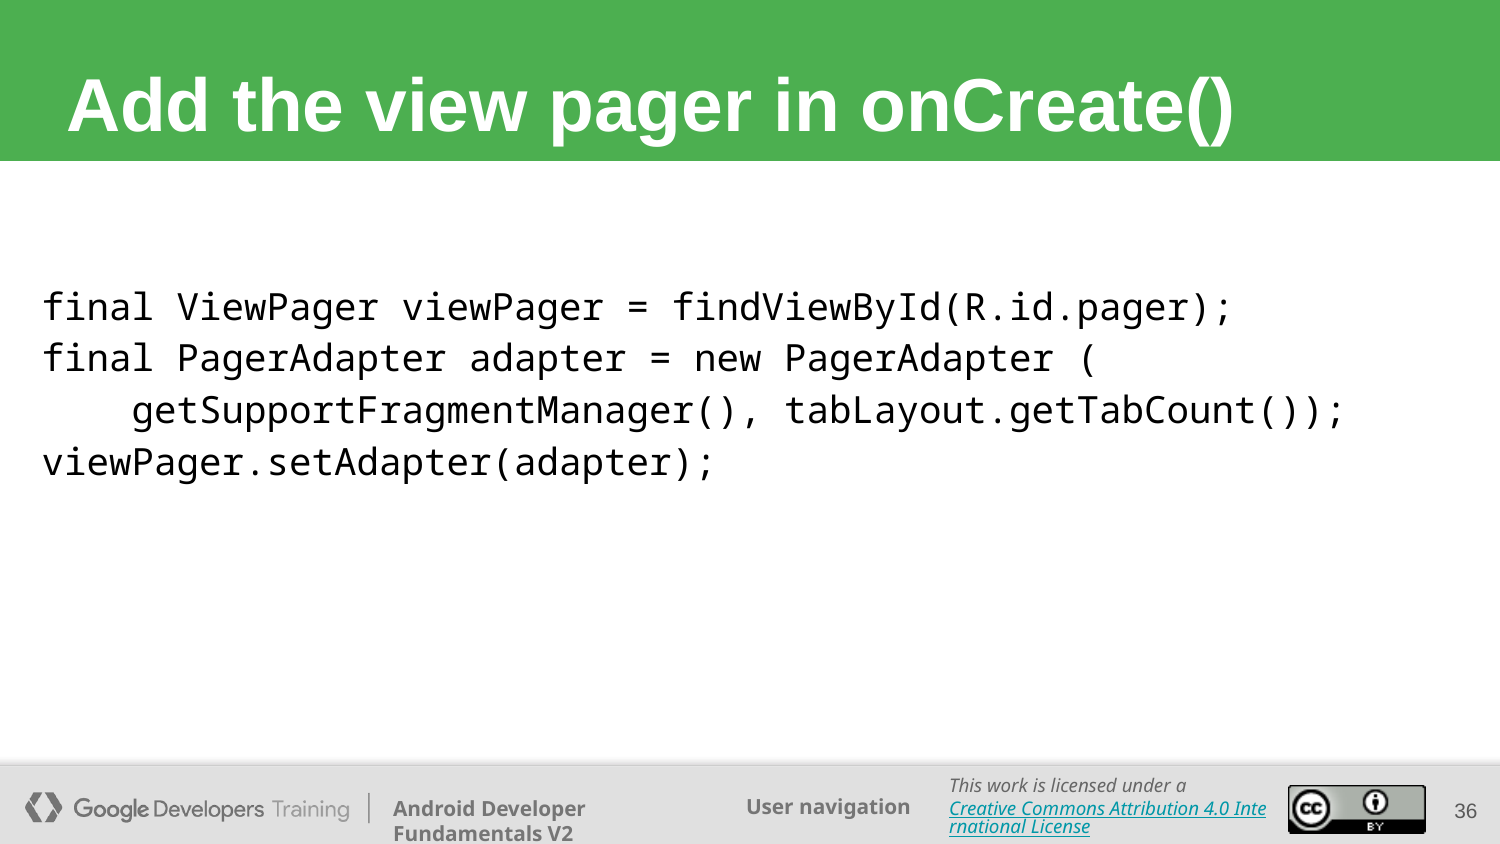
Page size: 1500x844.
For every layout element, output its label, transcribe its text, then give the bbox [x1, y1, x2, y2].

slide_number 36 [1402, 777, 1493, 842]
title Add the view pager in onCreate() [51, 28, 1472, 122]
picture [0, 161, 1500, 844]
list final ViewPager viewPager = findViewById(R.id.pager); final PagerAdapter adapter = new PagerAdapter ( getSupportFragmentManager(), tabLayout.getTabCount()); viewPager.setAdapter(adapter); [26, 164, 1500, 755]
